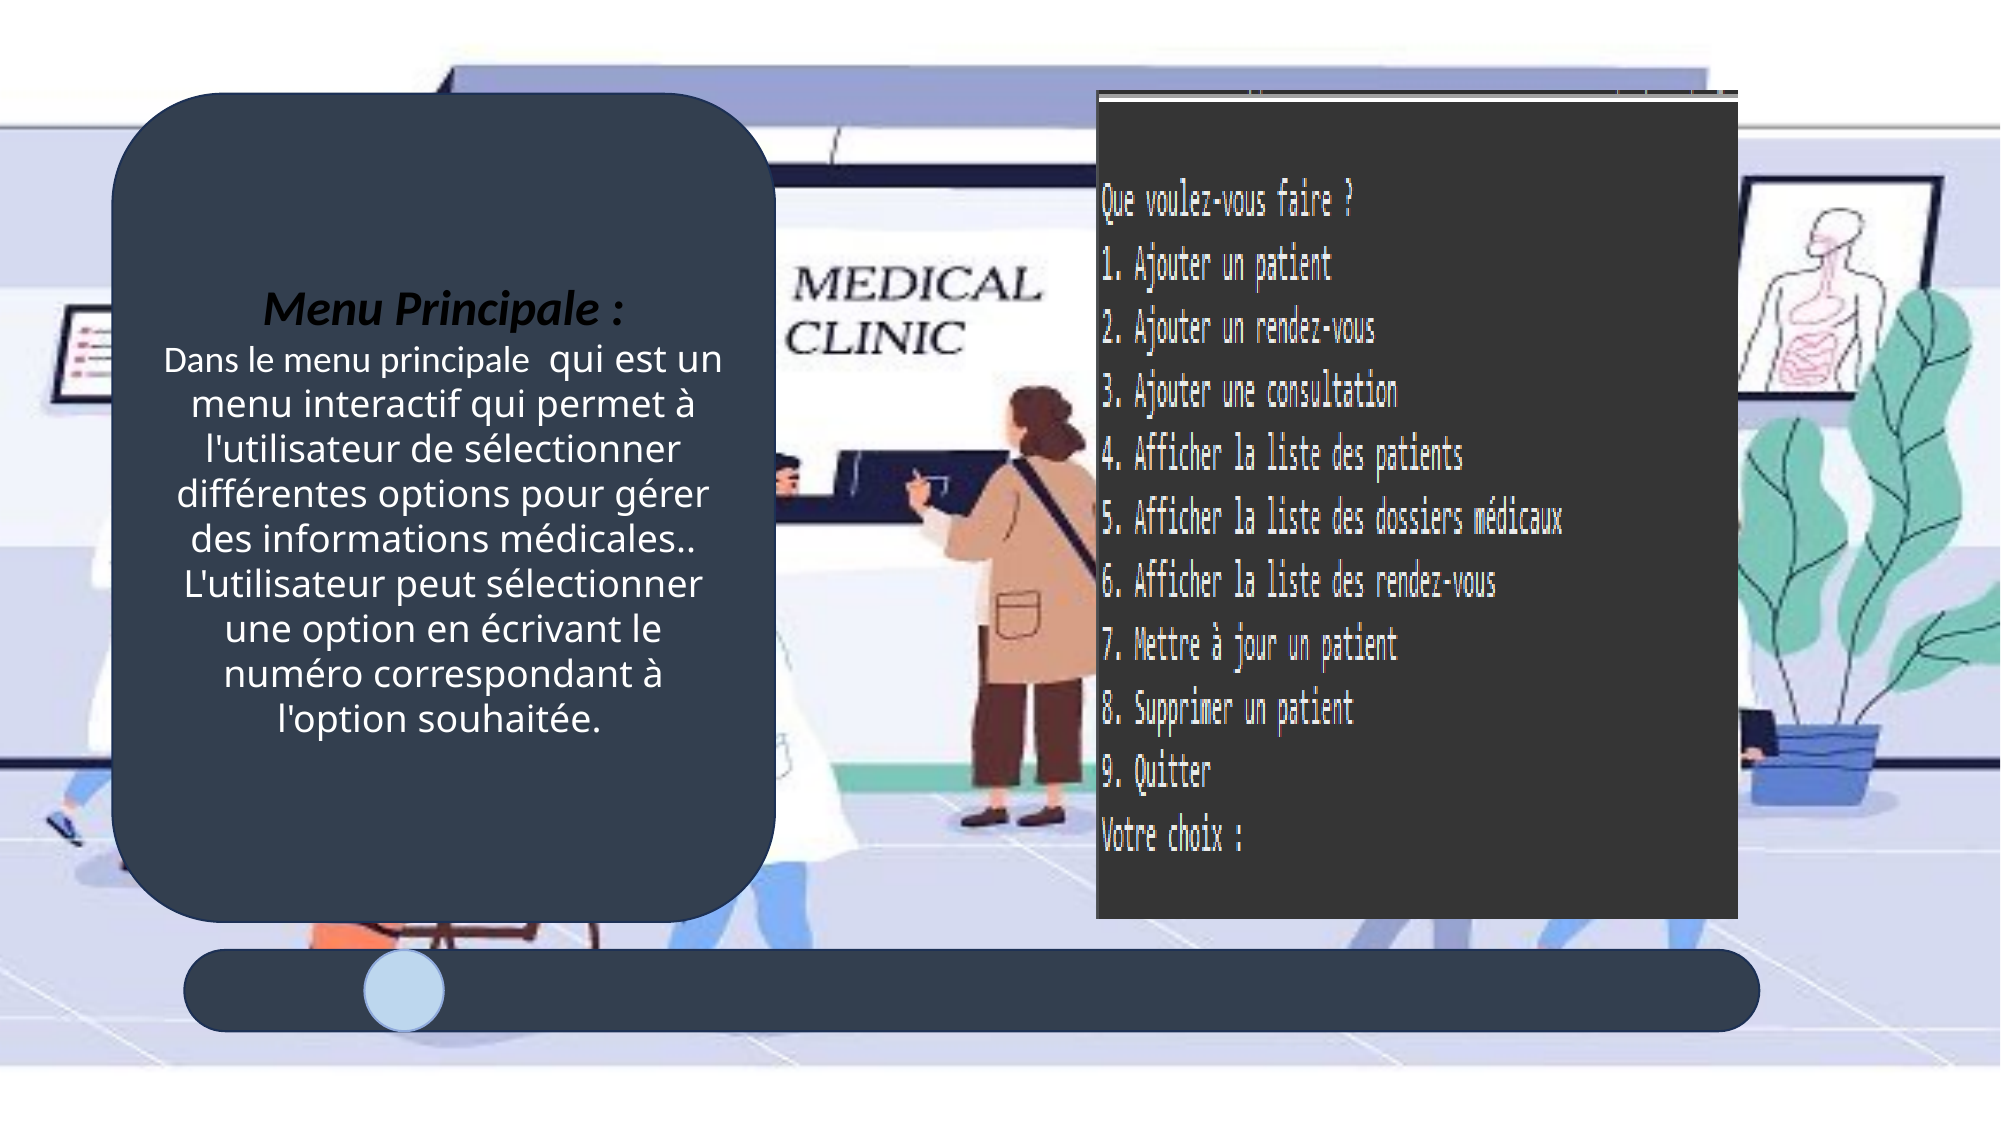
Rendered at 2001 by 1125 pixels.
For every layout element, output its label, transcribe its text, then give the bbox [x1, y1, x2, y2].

text_box [183, 948, 402, 1033]
text_box Menu Principale : Dans le menu principale qui est un menu interactif qui permet à l'utilisateur de sélectionner différentes options pour gérer des informations médicales.. L'utilisateur peut sélectionner une option en écrivant le numéro correspondant à l'option souhaitée. [111, 92, 776, 923]
text_box [406, 948, 1761, 1033]
picture [0, 0, 2001, 1125]
text_box [363, 948, 445, 1033]
